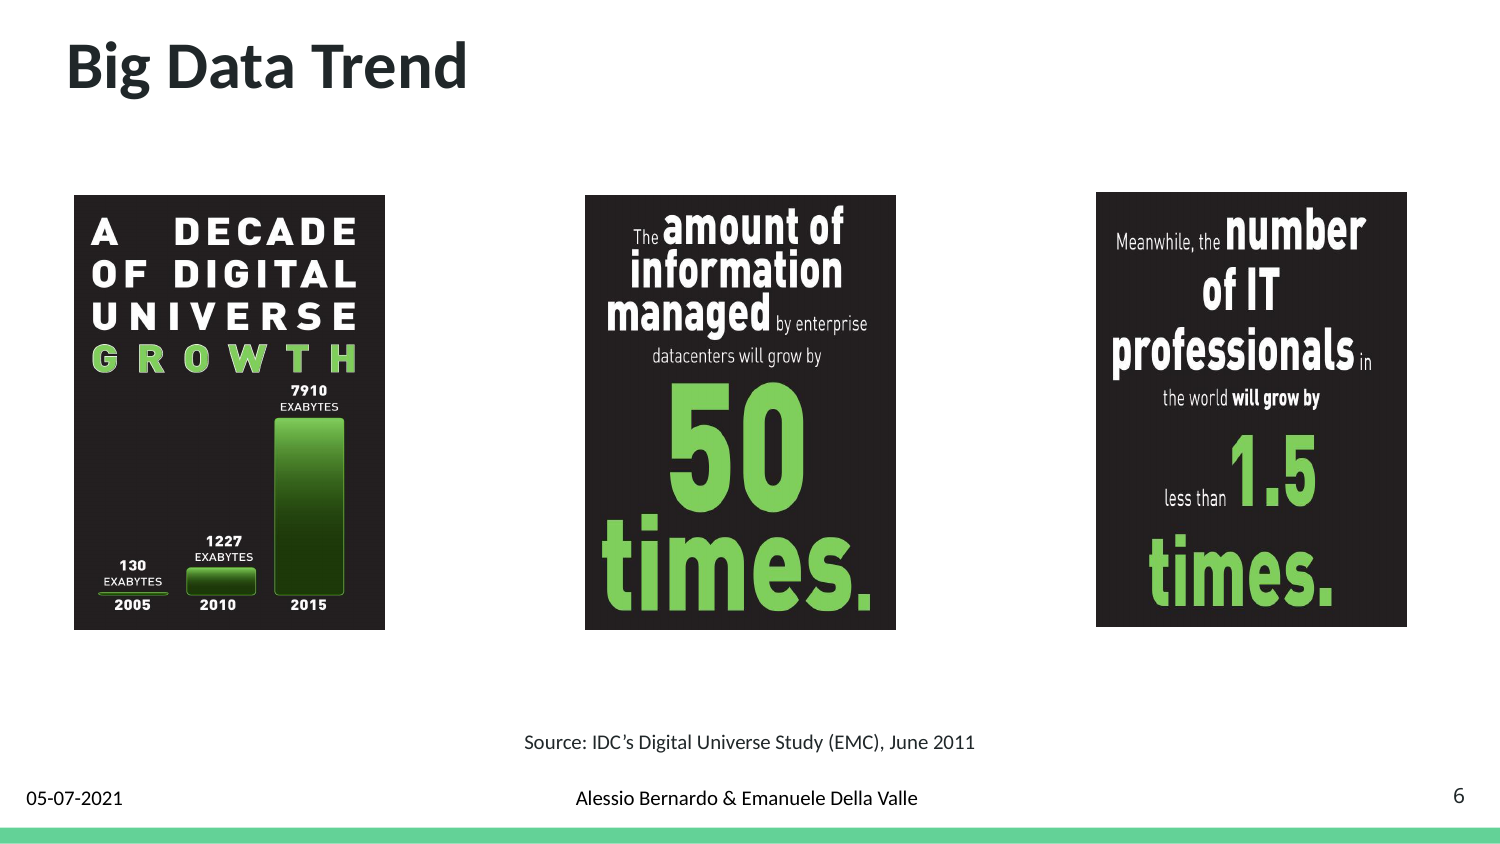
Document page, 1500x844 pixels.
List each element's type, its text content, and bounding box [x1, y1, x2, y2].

picture [1096, 192, 1407, 627]
picture [585, 195, 896, 630]
picture [74, 195, 385, 630]
text_box Alessio Bernardo & Emanuele Della Valle [561, 777, 939, 817]
slide_number 6 [1389, 764, 1480, 830]
text_box Big Data Trend [51, 7, 1449, 101]
text_box Source: IDC’s Digital Universe Study (EMC), June 2011 [507, 721, 993, 762]
text_box 05-07-2021 [11, 777, 138, 817]
